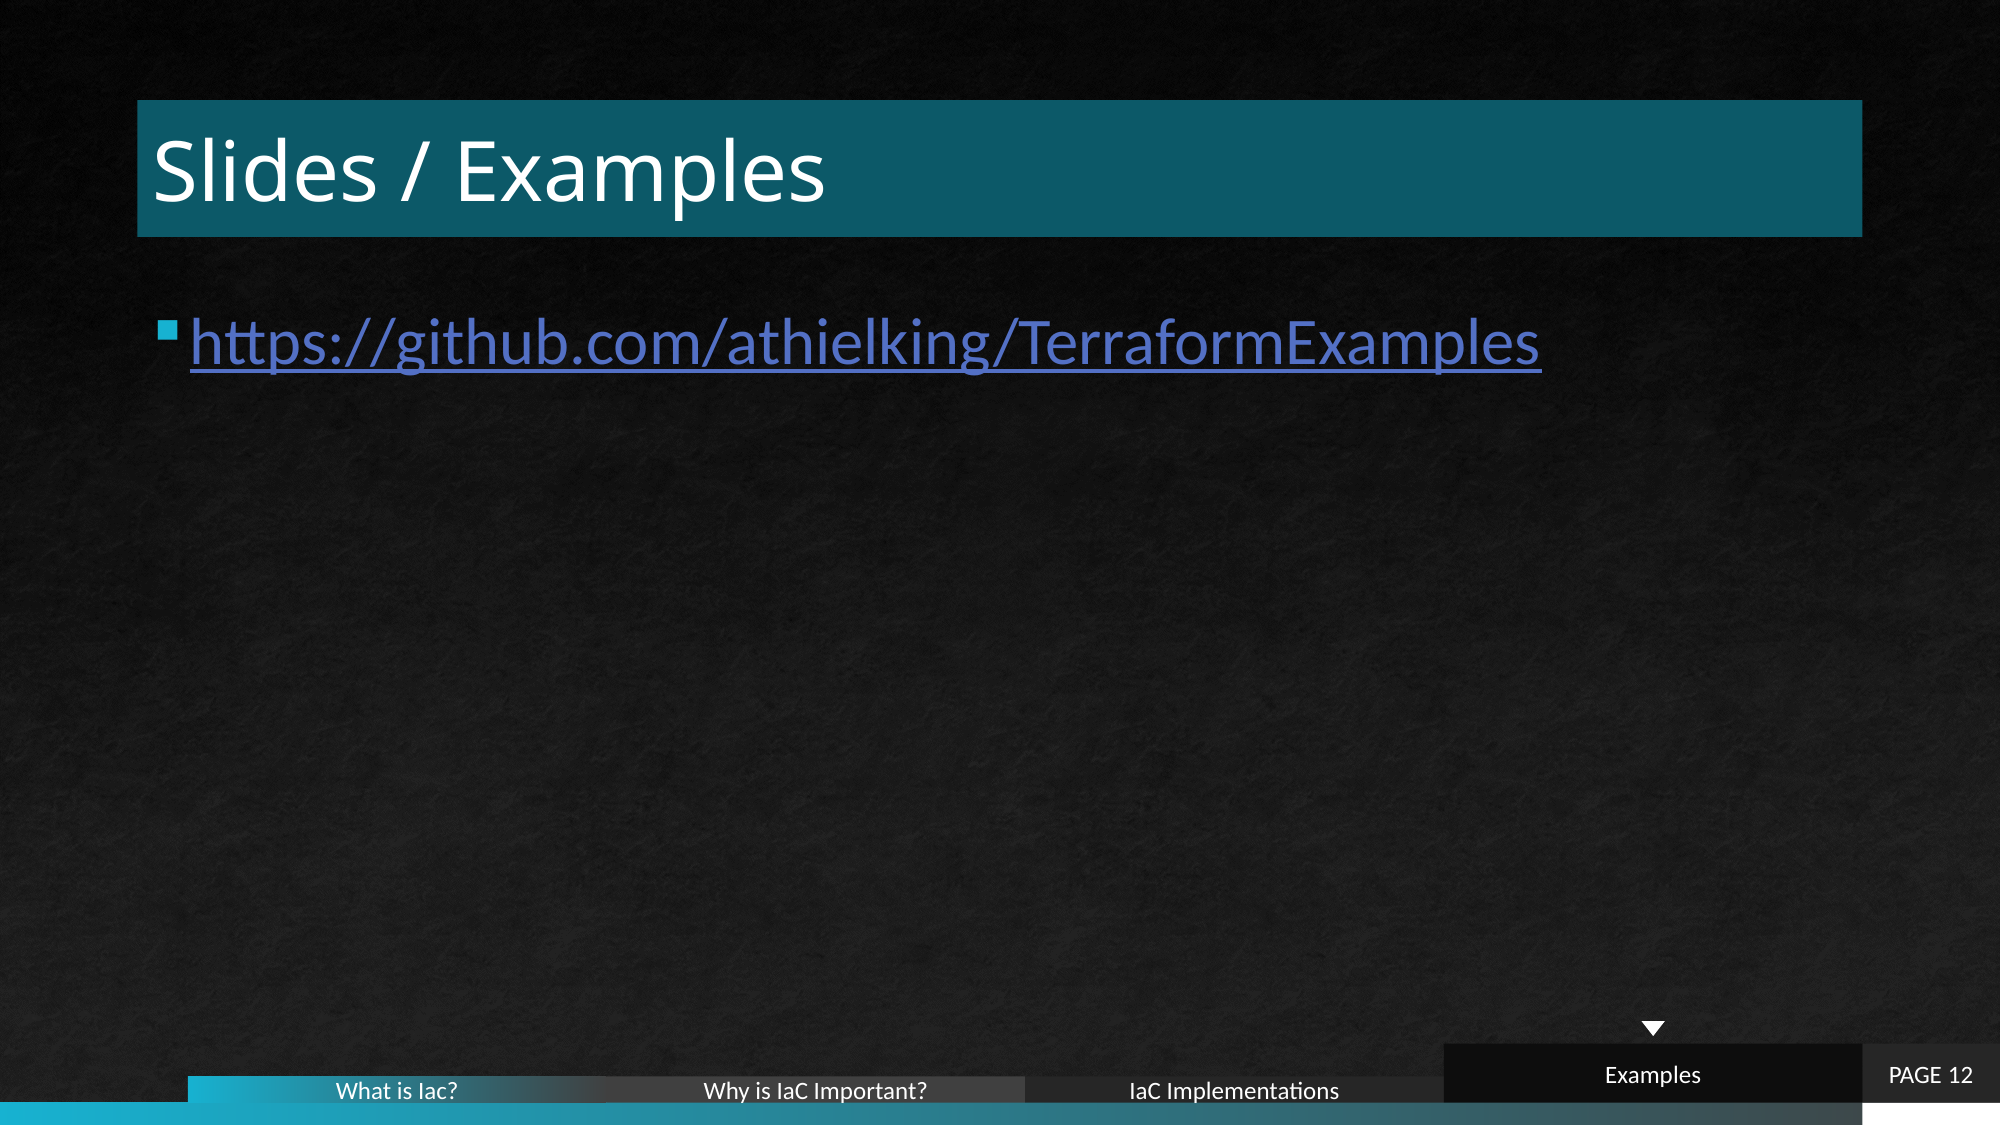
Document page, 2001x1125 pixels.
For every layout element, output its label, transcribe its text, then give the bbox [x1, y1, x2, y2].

text_box [1639, 1020, 1667, 1038]
list https://github.com/athielking/TerraformExamples [137, 299, 1863, 1014]
text_box What is Iac? [187, 1075, 606, 1104]
text_box IaC Implementations [1024, 1075, 1443, 1104]
text_box Why is IaC Important? [606, 1075, 1024, 1104]
text_box Examples [1443, 1042, 1863, 1104]
slide_number PAGE 12 [1863, 1043, 2000, 1103]
picture [0, 0, 2000, 1103]
title Slides / Examples [137, 100, 1863, 237]
